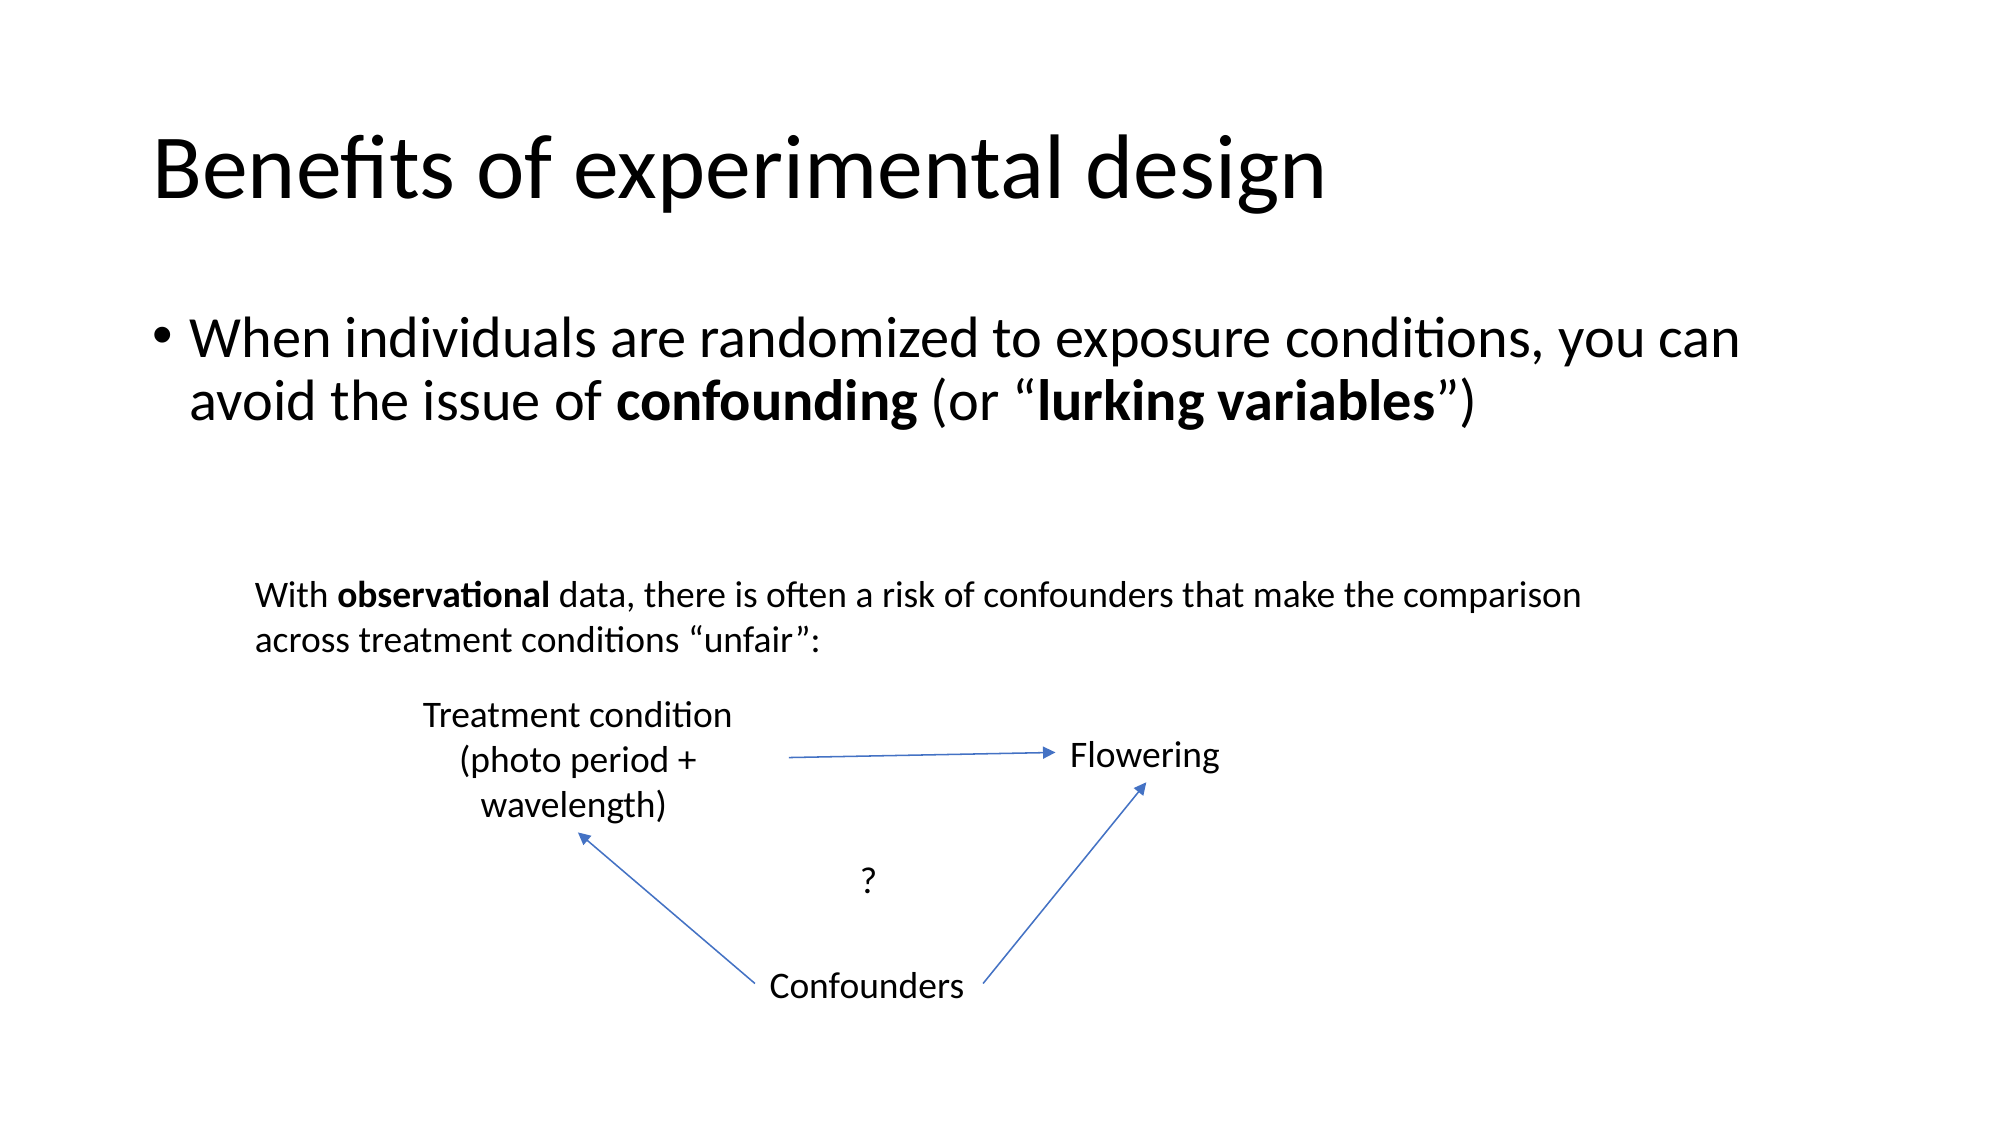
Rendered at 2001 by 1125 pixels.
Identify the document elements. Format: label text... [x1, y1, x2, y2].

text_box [982, 793, 1147, 985]
text_box Treatment condition (photo period + wavelength) [367, 682, 789, 833]
list When individuals are randomized to exposure conditions, you can avoid the issue of confounding (or “lurking variables”) [137, 299, 1863, 1014]
text_box Confounders [754, 953, 984, 1014]
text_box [577, 833, 756, 985]
text_box With observational data, there is often a risk of confounders that make the comparison across treatment conditions “unfair”: [239, 562, 1602, 668]
text_box Flowering [1055, 722, 1238, 783]
text_box ? [845, 848, 893, 909]
title Benefits of experimental design [137, 59, 1863, 278]
